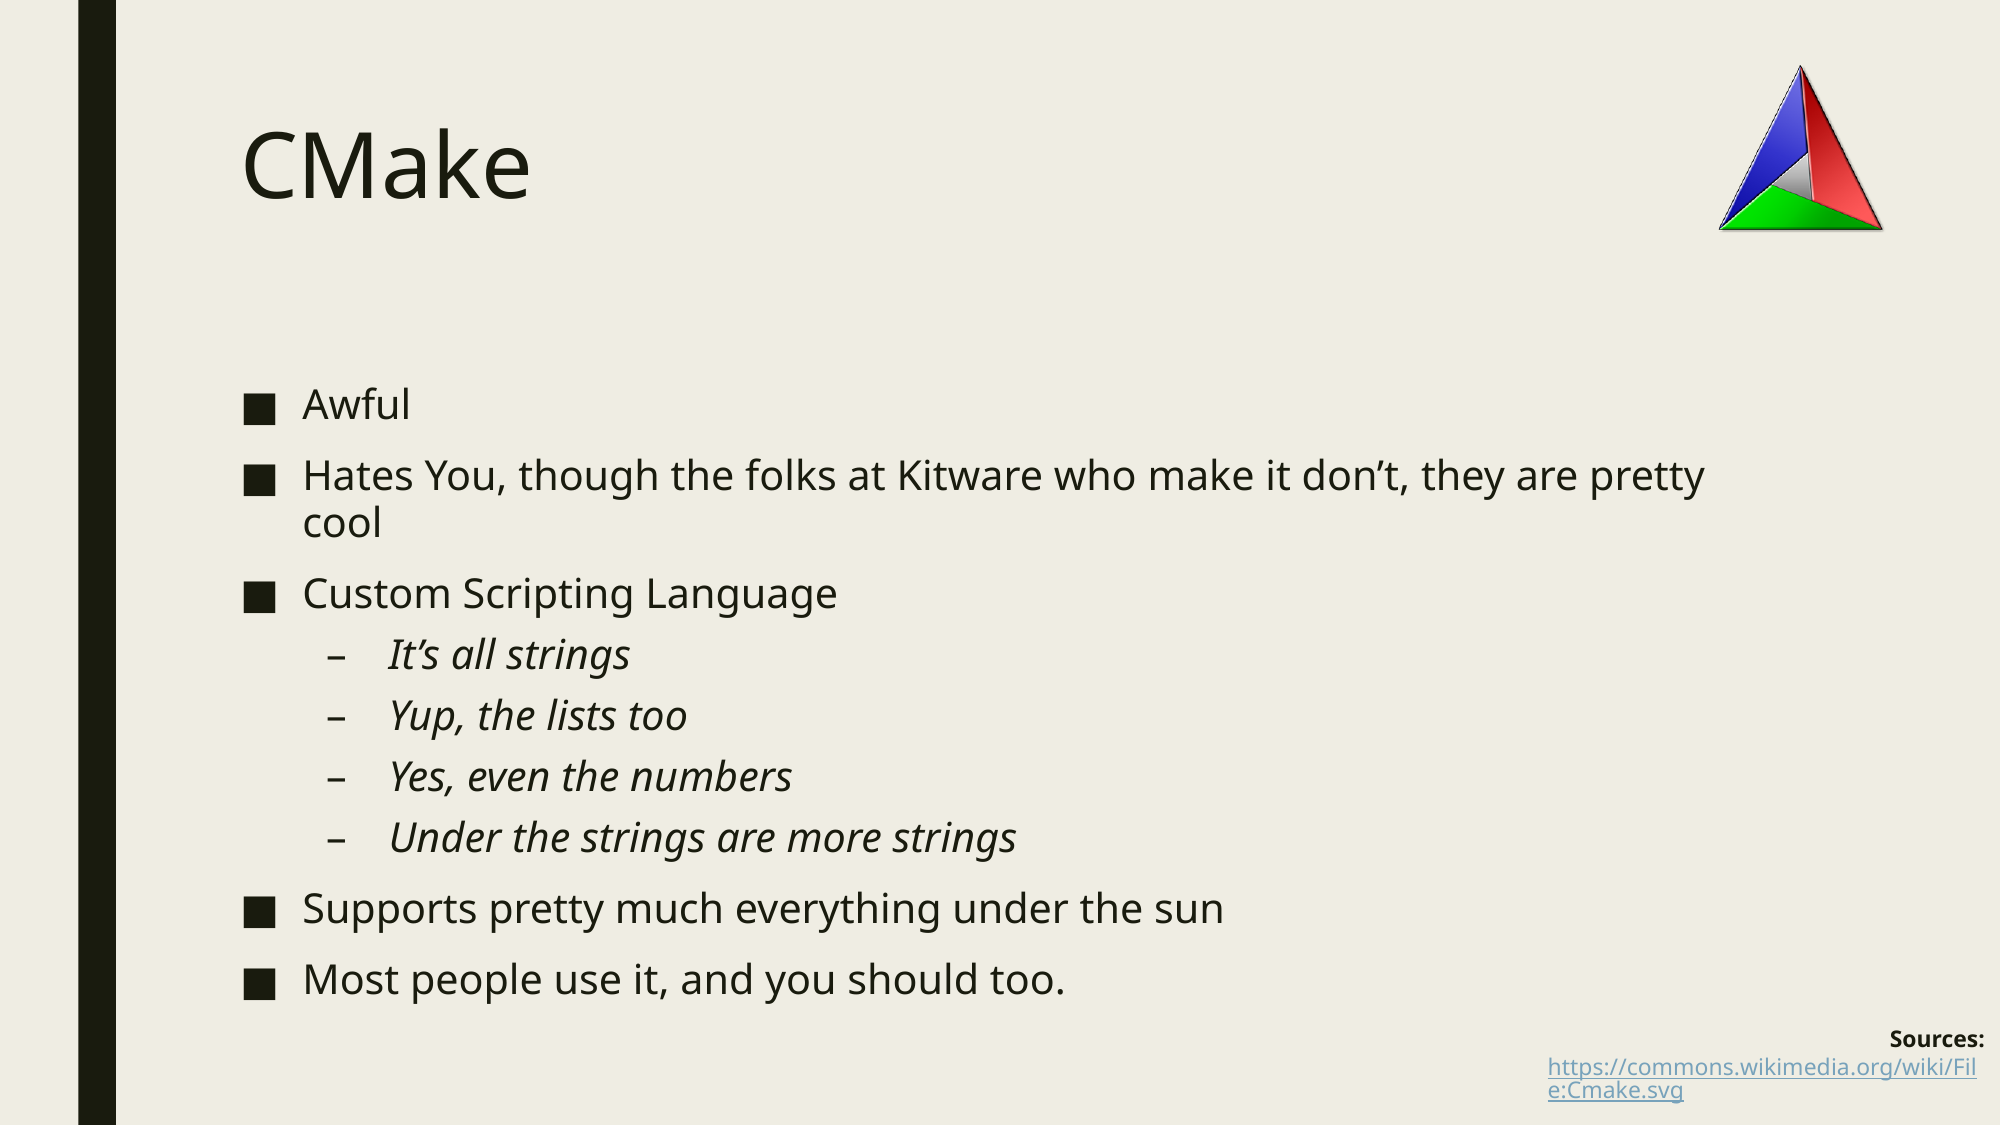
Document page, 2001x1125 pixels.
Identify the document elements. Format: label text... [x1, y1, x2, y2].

text_box Sources: https://commons.wikimedia.org/wiki/File:Cmake.svg [1532, 1019, 2000, 1112]
picture [1648, 62, 1952, 235]
title CMake [225, 112, 1800, 357]
list Awful Hates You, though the folks at Kitware who make it don’t, they are pretty cool Custom Scripting Language It’s all strings Yup, the lists too Yes, even the numbers Under the strings are more strings Supports pretty much everything under the sun Most people use it, and you should too. [225, 375, 1800, 1013]
